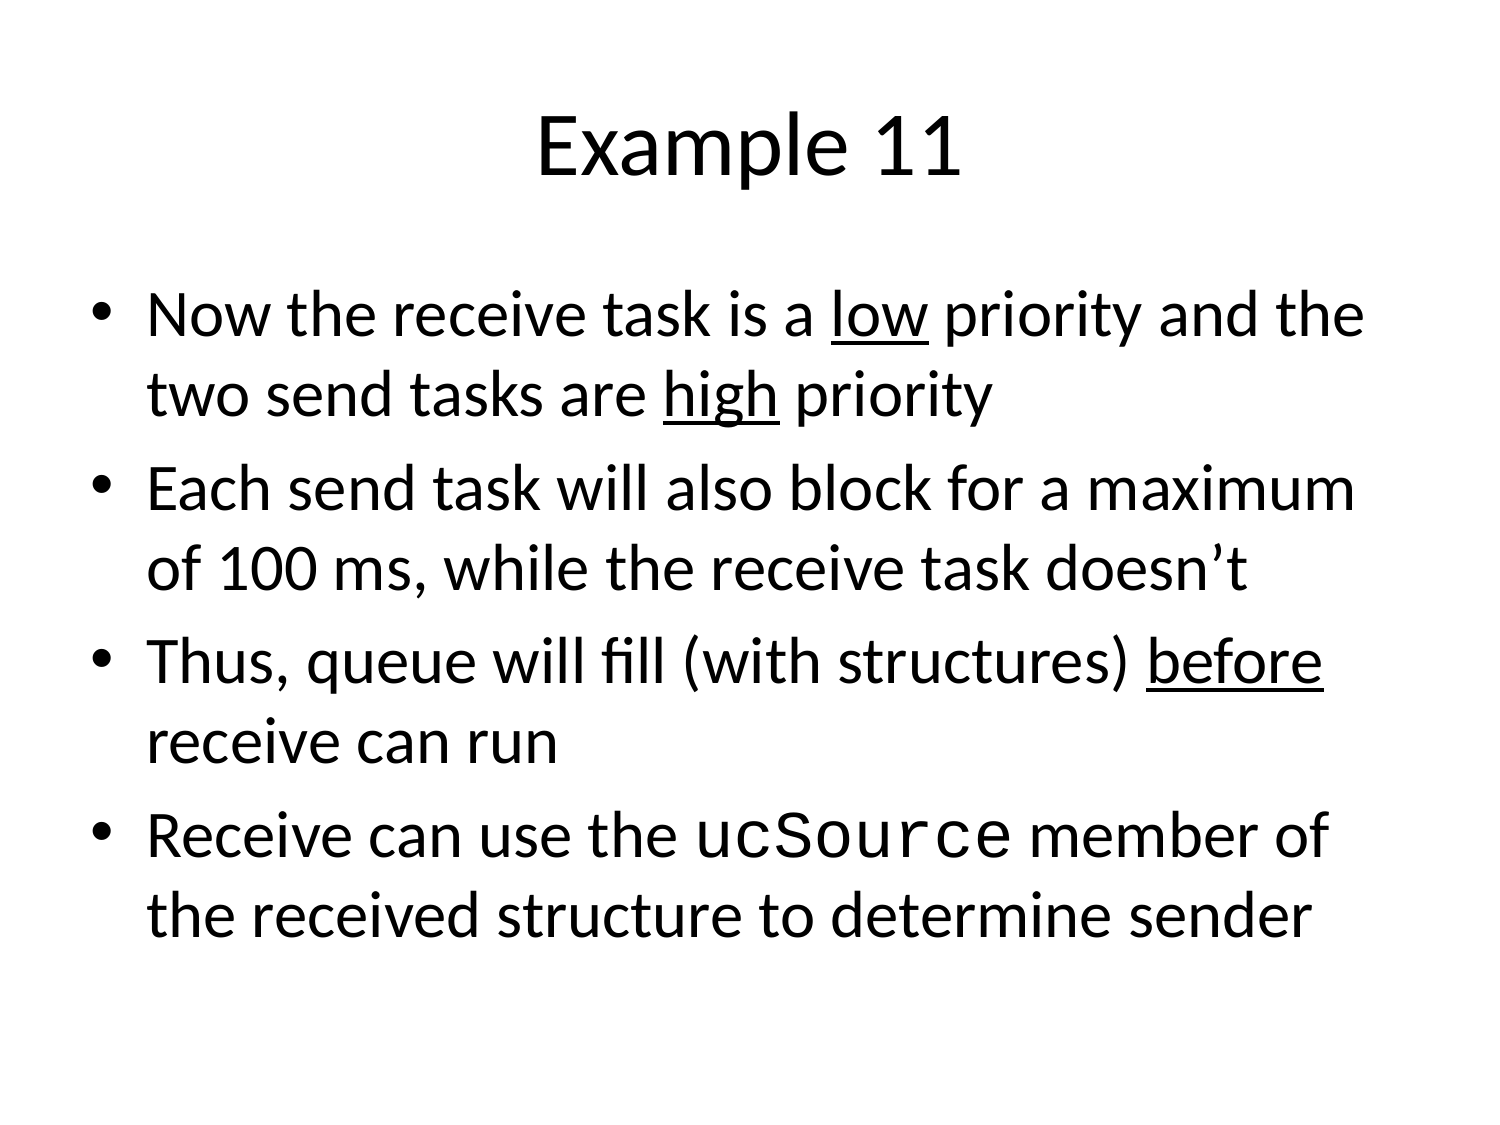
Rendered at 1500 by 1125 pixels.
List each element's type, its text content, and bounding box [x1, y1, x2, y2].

list Now the receive task is a low priority and the two send tasks are high priority Each send task will also block for a maximum of 100 ms, while the receive task doesn’t Thus, queue will fill (with structures) before receive can run Receive can use the ucSource member of the received structure to determine sender [75, 262, 1425, 1005]
title Example 11 [75, 45, 1425, 233]
